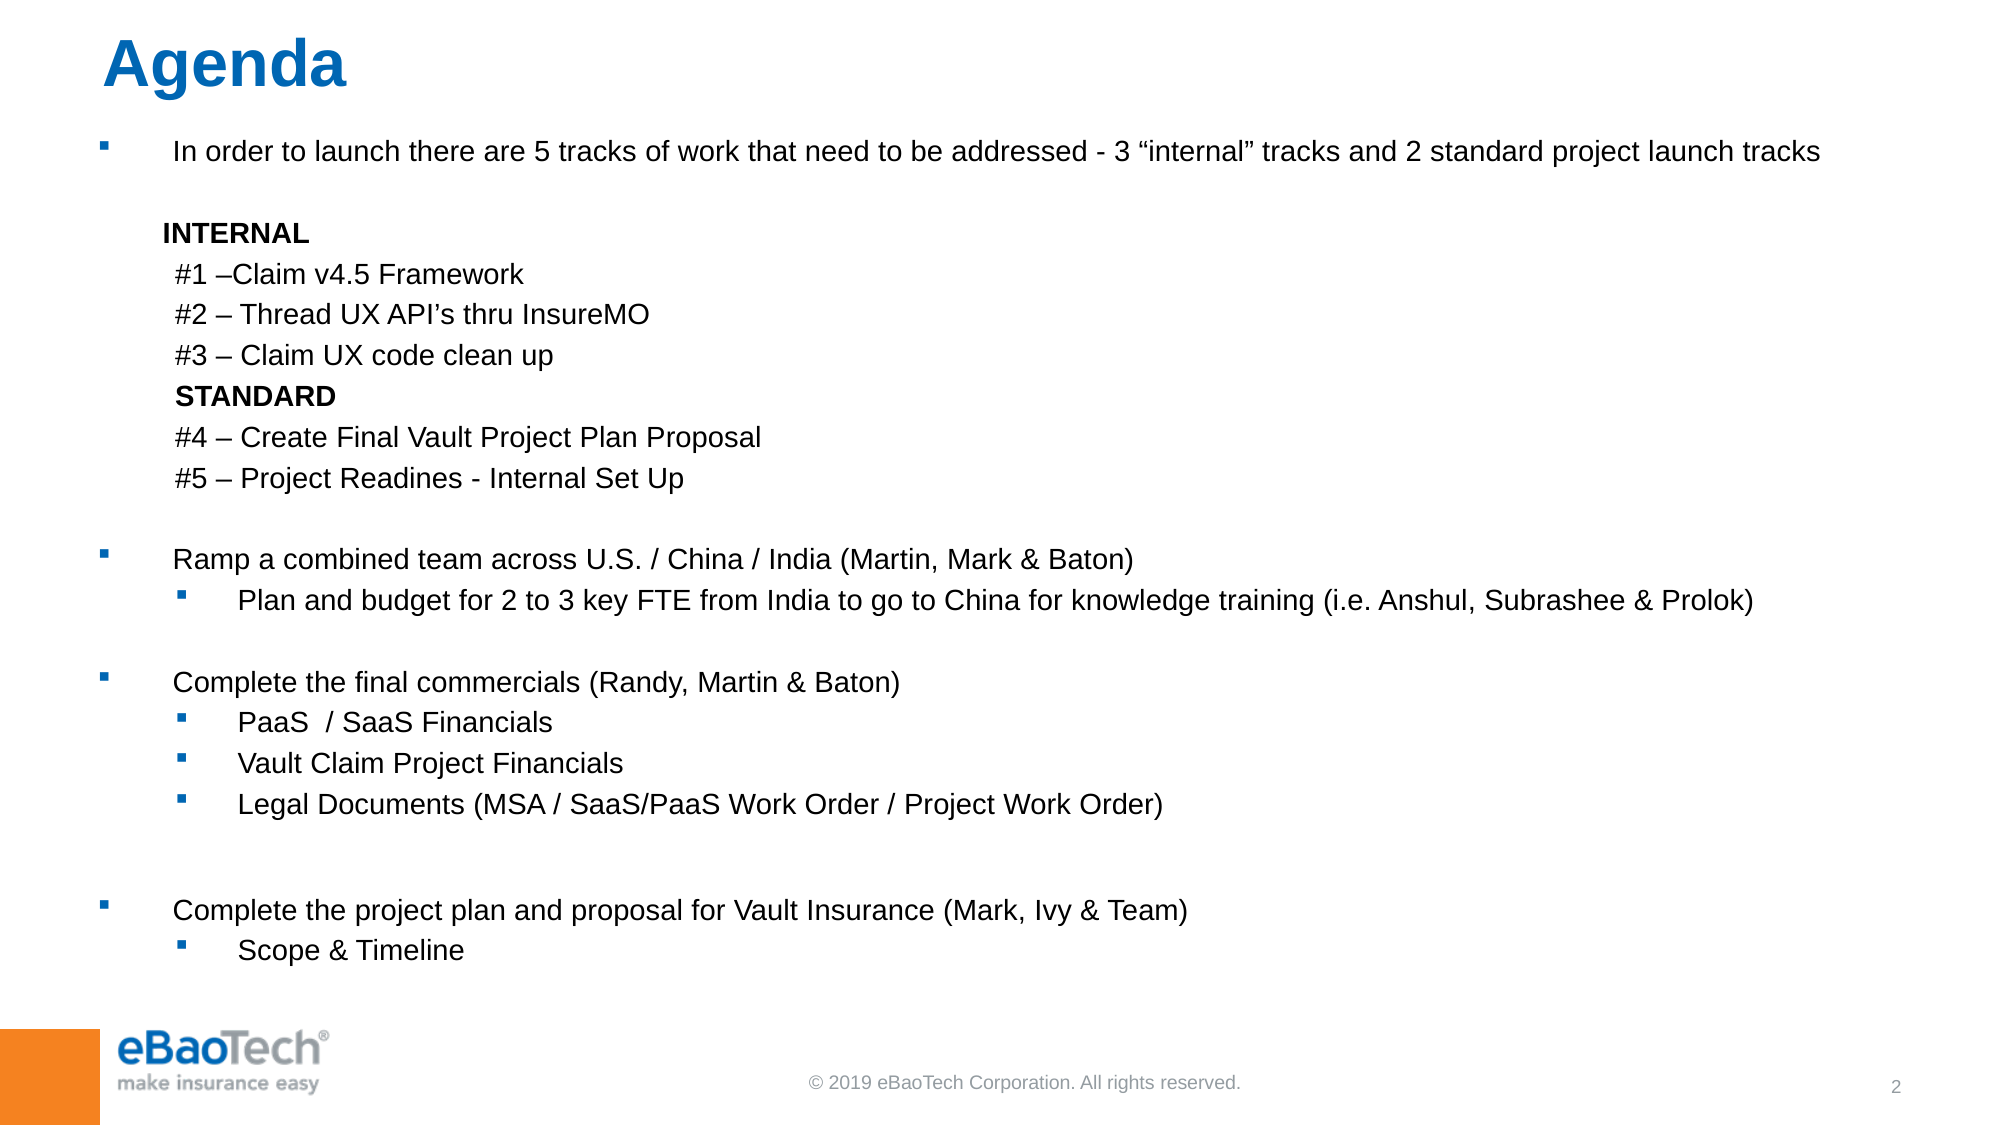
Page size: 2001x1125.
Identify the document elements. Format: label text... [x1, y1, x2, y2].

list In order to launch there are 5 tracks of work that need to be addressed - 3 “internal” tracks and 2 standard project launch tracks INTERNAL #1 –Claim v4.5 Framework #2 – Thread UX API’s thru InsureMO #3 – Claim UX code clean up STANDARD #4 – Create Final Vault Project Plan Proposal #5 – Project Readines - Internal Set Up Ramp a combined team across U.S. / China / India (Martin, Mark & Baton) Plan and budget for 2 to 3 key FTE from India to go to China for knowledge training (i.e. Anshul, Subrashee & Prolok) Complete the final commercials (Randy, Martin & Baton) PaaS / SaaS Financials Vault Claim Project Financials Legal Documents (MSA / SaaS/PaaS Work Order / Project Work Order) Complete the project plan and proposal for Vault Insurance (Mark, Ivy & Team) Scope & Timeline [82, 125, 1883, 956]
text_box © 2019 eBaoTech Corporation. All rights reserved. [616, 1062, 1434, 1102]
title Agenda [87, 0, 1888, 121]
slide_number 2 [1833, 1062, 1917, 1109]
picture [116, 1024, 331, 1098]
